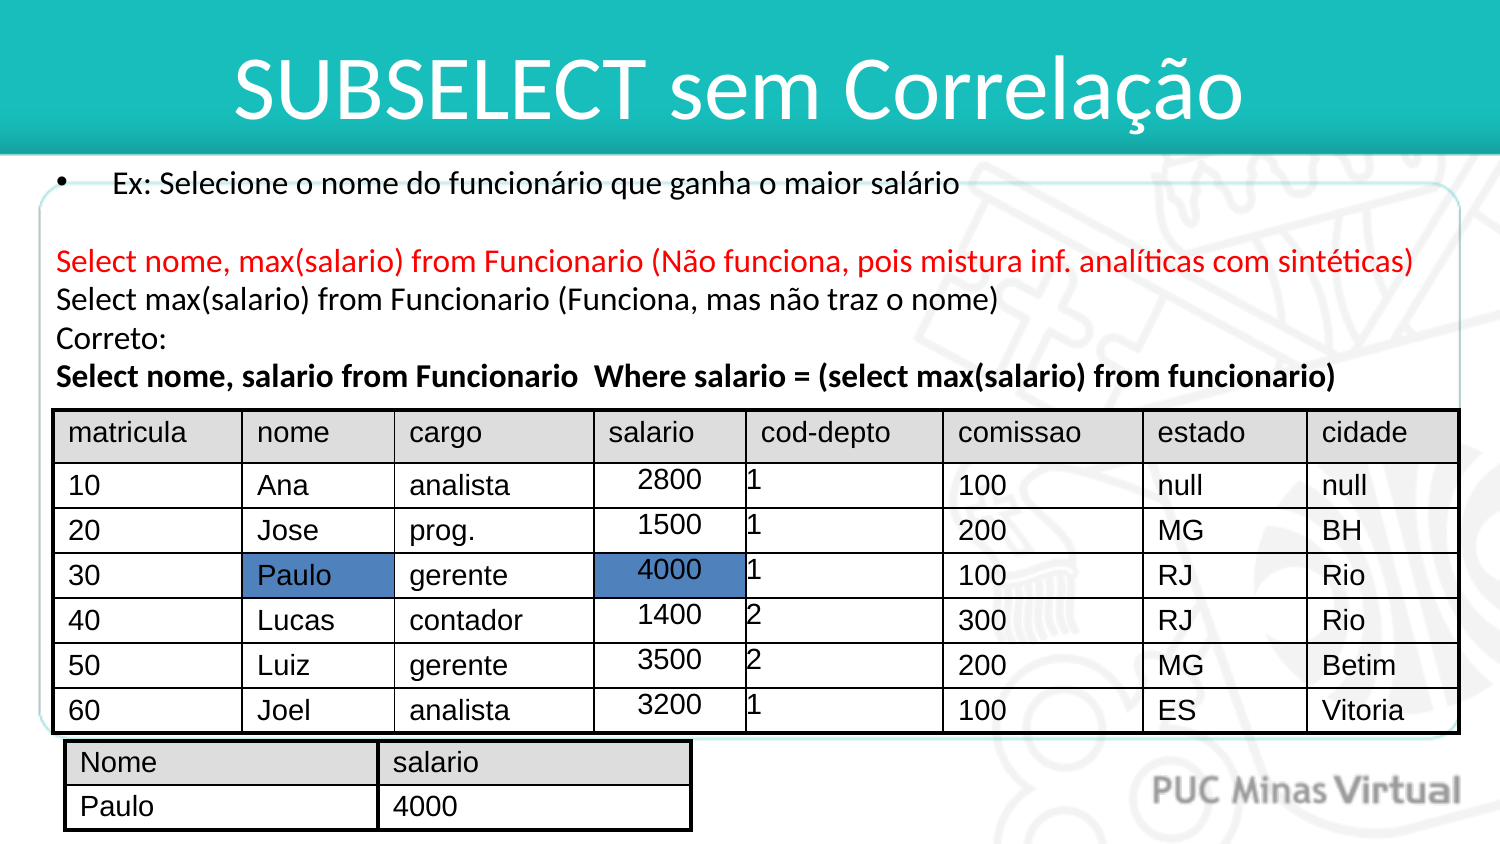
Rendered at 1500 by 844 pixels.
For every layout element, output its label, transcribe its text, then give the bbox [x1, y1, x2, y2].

table_cell Rio [1308, 554, 1457, 597]
table_header nome [243, 412, 394, 462]
table_cell 1500 [595, 509, 745, 552]
table_cell 1 [747, 509, 942, 552]
table_cell 100 [944, 554, 1142, 597]
table_cell BH [1308, 509, 1457, 552]
table_cell prog. [395, 509, 593, 552]
table_cell 100 [944, 464, 1142, 507]
table_cell Betim [1308, 644, 1457, 687]
title SUBSELECT sem Correlação [64, 20, 1415, 115]
table_cell 300 [944, 599, 1142, 642]
table_cell MG [1144, 509, 1306, 552]
table_cell Vitoria [1308, 689, 1457, 731]
list Ex: Selecione o nome do funcionário que ganha o maior salário Select nome, max(salario) from Funcionario (Não funciona, pois mistura inf. analíticas com sintéticas) Select max(salario) from Funcionario (Funciona, mas não traz o nome) Correto: Select nome, salario from Funcionario Where salario = (select max(salario) from funcionario) [41, 161, 1471, 505]
table_cell 4000 [595, 554, 745, 597]
table_cell Ana [243, 464, 394, 507]
table_cell contador [395, 599, 593, 642]
table_header matricula [55, 412, 241, 462]
table_cell 2 [747, 644, 942, 687]
table_cell 40 [55, 599, 241, 642]
table_cell 2 [747, 599, 942, 642]
table_header comissao [944, 412, 1142, 462]
table_cell Luiz [243, 644, 394, 687]
table_cell 50 [55, 644, 241, 687]
picture [0, 0, 1500, 844]
table_cell 4000 [380, 786, 689, 828]
table_header Nome [67, 743, 376, 784]
table_cell 1 [747, 689, 942, 731]
table_cell 200 [944, 509, 1142, 552]
table_header cod-depto [747, 412, 942, 462]
table_cell MG [1144, 644, 1306, 687]
table_cell null [1308, 464, 1457, 507]
table_header salario [595, 412, 745, 462]
table_cell Paulo [67, 786, 376, 828]
table_cell Jose [243, 509, 394, 552]
table_cell Lucas [243, 599, 394, 642]
table_header cidade [1308, 412, 1457, 462]
table_cell 10 [55, 464, 241, 507]
table_cell 100 [944, 689, 1142, 731]
table_cell 20 [55, 509, 241, 552]
table_cell 3200 [595, 689, 745, 731]
table_header cargo [395, 412, 593, 462]
table_cell 60 [55, 689, 241, 731]
table_cell 1 [747, 554, 942, 597]
table_cell 1 [747, 464, 942, 507]
table_cell 200 [944, 644, 1142, 687]
table_cell RJ [1144, 554, 1306, 597]
table_header salario [380, 743, 689, 784]
table_cell 2800 [595, 464, 745, 507]
table_cell 3500 [595, 644, 745, 687]
table_cell gerente [395, 644, 593, 687]
table_cell gerente [395, 554, 593, 597]
table_cell 1400 [595, 599, 745, 642]
table_cell Joel [243, 689, 394, 731]
table_cell Rio [1308, 599, 1457, 642]
table_cell 30 [55, 554, 241, 597]
table_cell analista [395, 689, 593, 731]
table_header estado [1144, 412, 1306, 462]
table_cell analista [395, 464, 593, 507]
table_cell RJ [1144, 599, 1306, 642]
table_cell Paulo [243, 554, 394, 597]
table_cell ES [1144, 689, 1306, 731]
table_cell null [1144, 464, 1306, 507]
